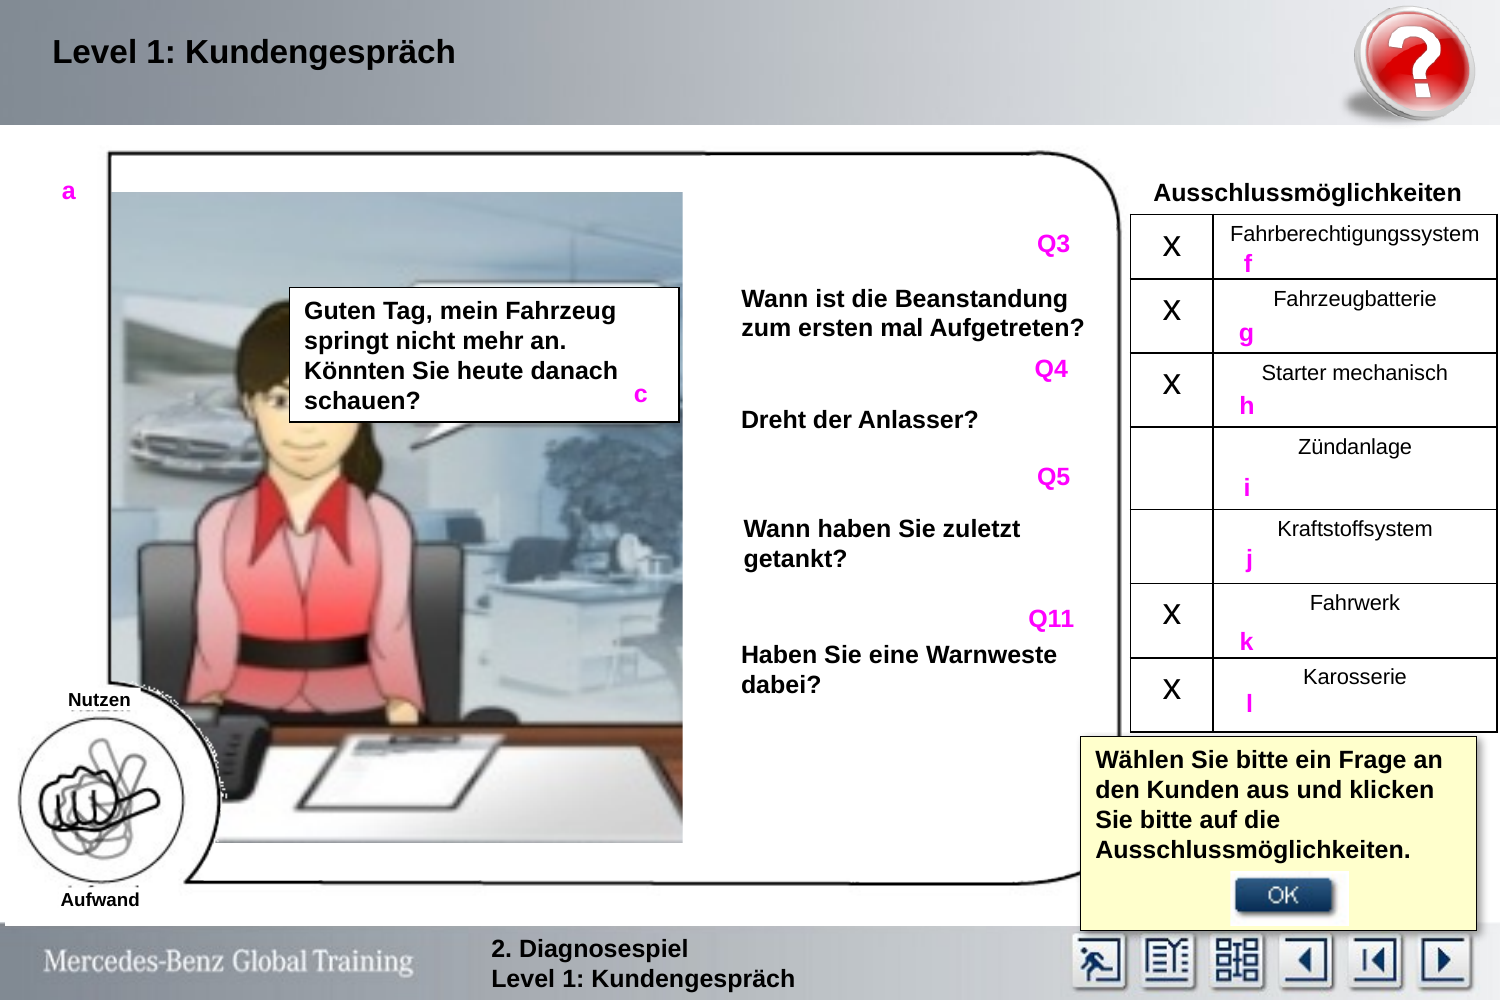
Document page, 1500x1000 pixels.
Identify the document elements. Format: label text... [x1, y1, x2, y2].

table_cell x [1131, 354, 1212, 426]
table_cell Zündanlage [1214, 428, 1496, 509]
text_box Wann haben Sie zuletzt getankt? [728, 505, 1130, 580]
text_box g [1224, 309, 1269, 355]
table_cell Starter mechanisch [1214, 354, 1496, 426]
text_box Guten Tag, mein Fahrzeug springt nicht mehr an. Könnten Sie heute danach schauen? [289, 287, 680, 422]
text_box l [1231, 679, 1269, 725]
text_box Wann ist die Beanstandung zum ersten mal Aufgetreten? [726, 274, 1130, 350]
text_box h [1224, 381, 1270, 427]
picture [1230, 871, 1349, 926]
text_box i [1228, 464, 1266, 510]
table_cell x [1131, 584, 1212, 657]
text_box c [619, 370, 663, 416]
text_box a [46, 166, 91, 212]
text_box f [1228, 239, 1267, 285]
table_cell Fahrwerk [1214, 584, 1496, 657]
text_box Q11 [1013, 594, 1090, 630]
picture [0, 0, 1500, 129]
table_cell [1131, 428, 1212, 509]
text_box Q3 [1022, 219, 1086, 265]
table_header Fahrberechtigungssystem [1214, 215, 1496, 278]
text_box Haben Sie eine Warnweste dabei? [726, 630, 1130, 706]
table_cell x [1131, 280, 1212, 352]
table_cell x [1131, 659, 1212, 731]
text_box Q5 [1022, 452, 1086, 499]
text_box Ausschlussmöglichkeiten [1115, 169, 1500, 214]
table_cell Kraftstoffsystem [1214, 510, 1496, 583]
table_header x [1131, 215, 1212, 278]
text_box Q4 [1019, 345, 1083, 391]
picture [0, 134, 1500, 1000]
table_cell Karosserie [1214, 659, 1496, 731]
table_cell [1131, 510, 1212, 583]
text_box k [1224, 617, 1269, 663]
text_box j [1231, 534, 1269, 581]
table_cell Fahrzeugbatterie [1214, 280, 1496, 352]
text_box Dreht der Anlasser? [726, 395, 1130, 441]
